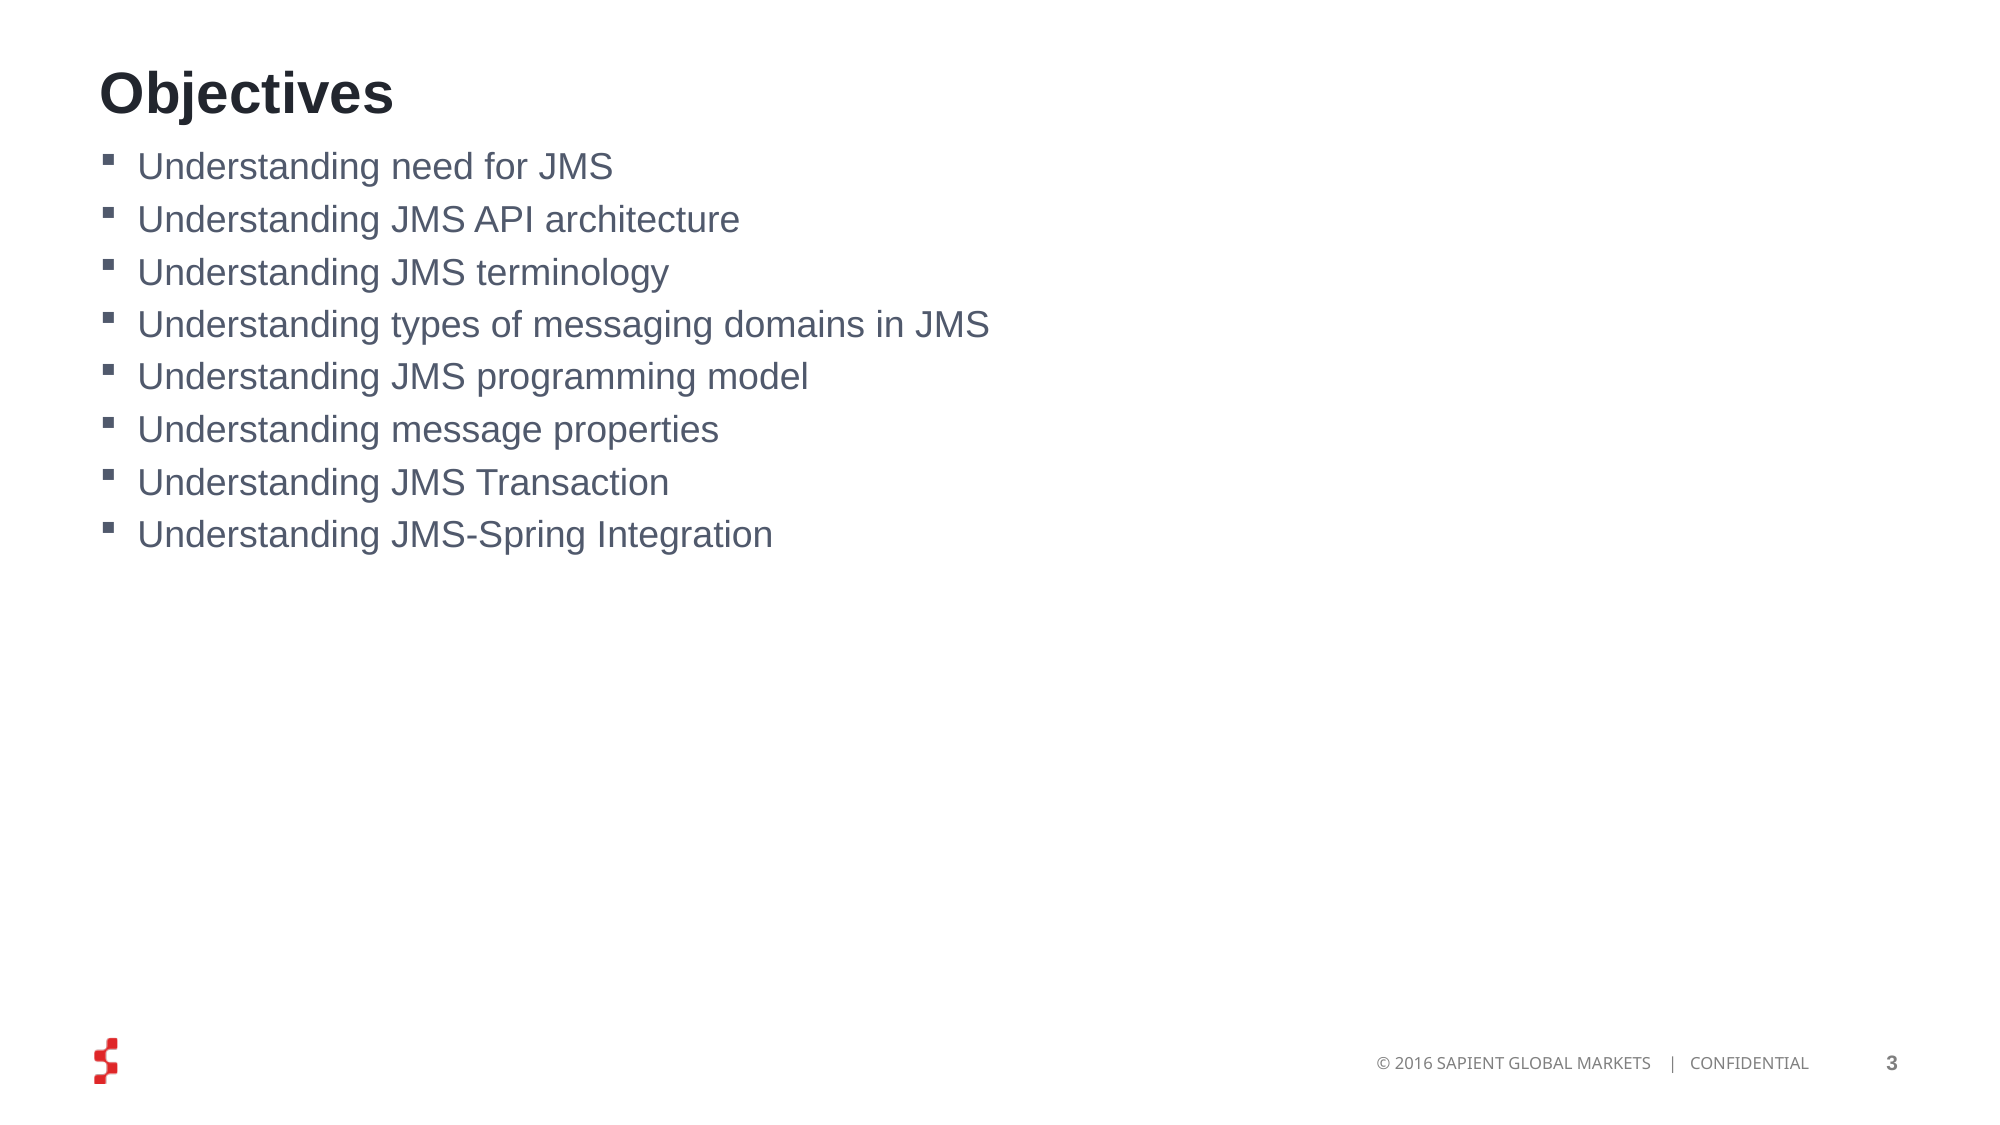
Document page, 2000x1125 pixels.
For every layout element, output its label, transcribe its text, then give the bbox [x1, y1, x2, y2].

title Objectives [99, 47, 1900, 121]
list Understanding need for JMS Understanding JMS API architecture Understanding JMS terminology Understanding types of messaging domains in JMS Understanding JMS programming model Understanding message properties Understanding JMS Transaction Understanding JMS-Spring Integration [99, 142, 1900, 968]
